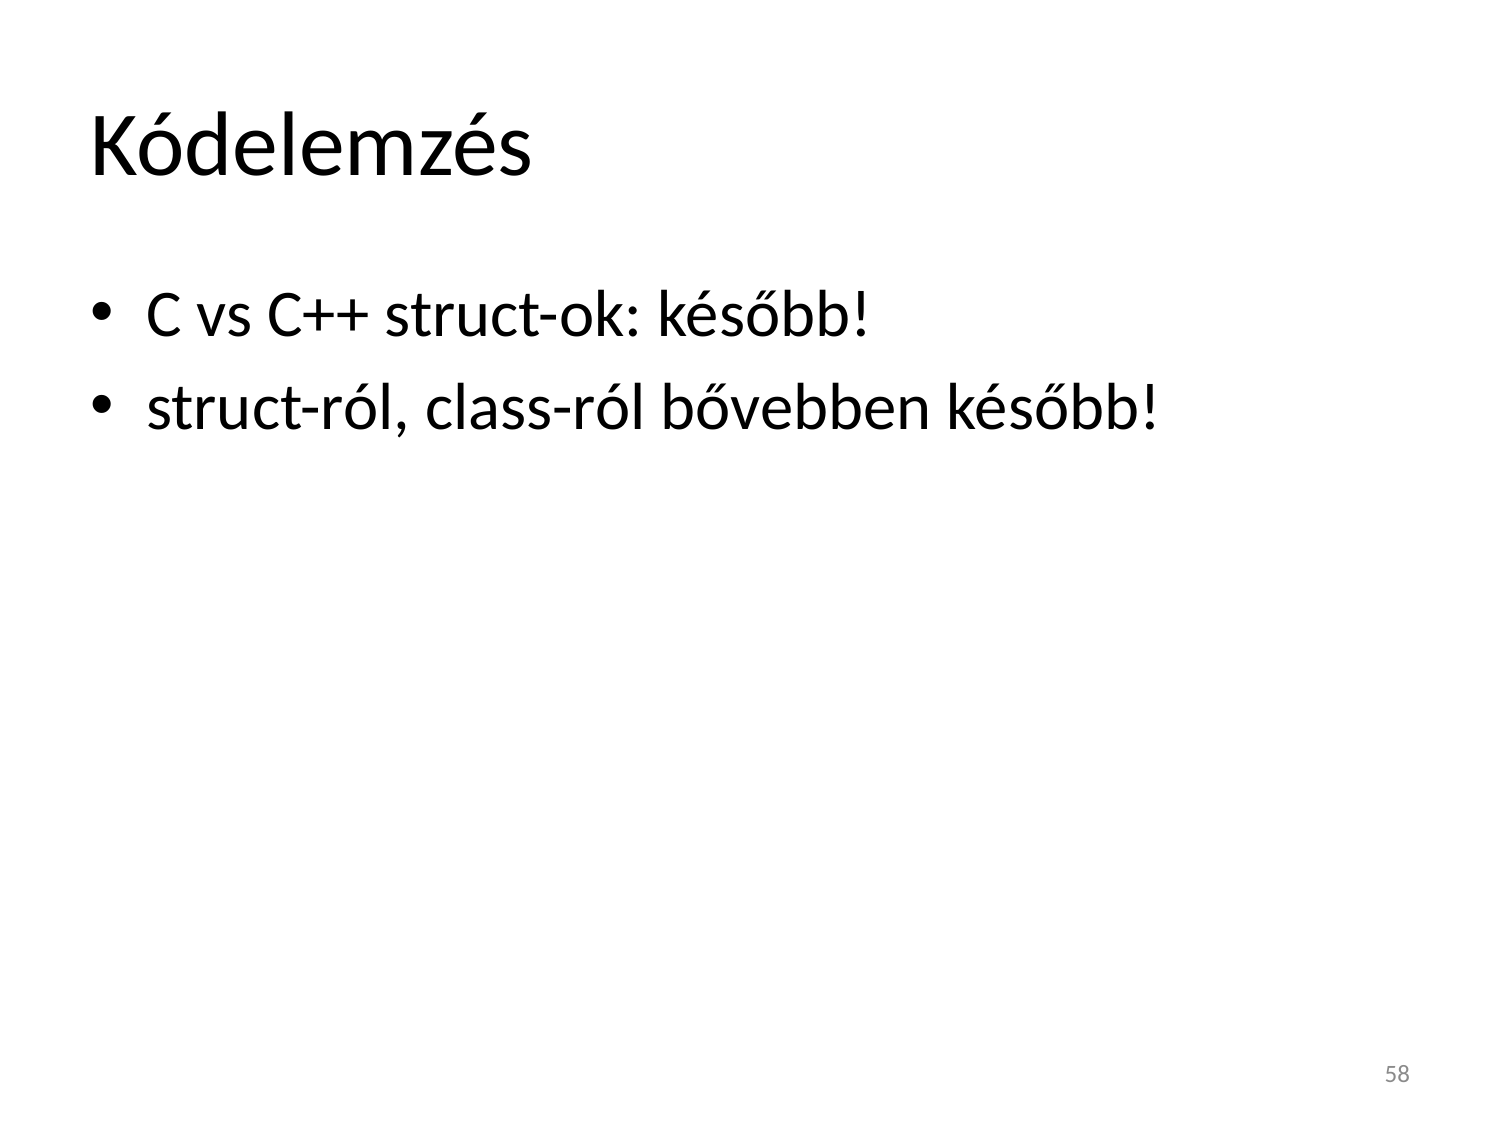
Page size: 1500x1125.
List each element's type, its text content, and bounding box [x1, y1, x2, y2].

list C vs C++ struct-ok: később! struct-ról, class-ról bővebben később! [75, 262, 1425, 1005]
title Kódelemzés [75, 45, 1425, 233]
slide_number 58 [1074, 1042, 1425, 1103]
